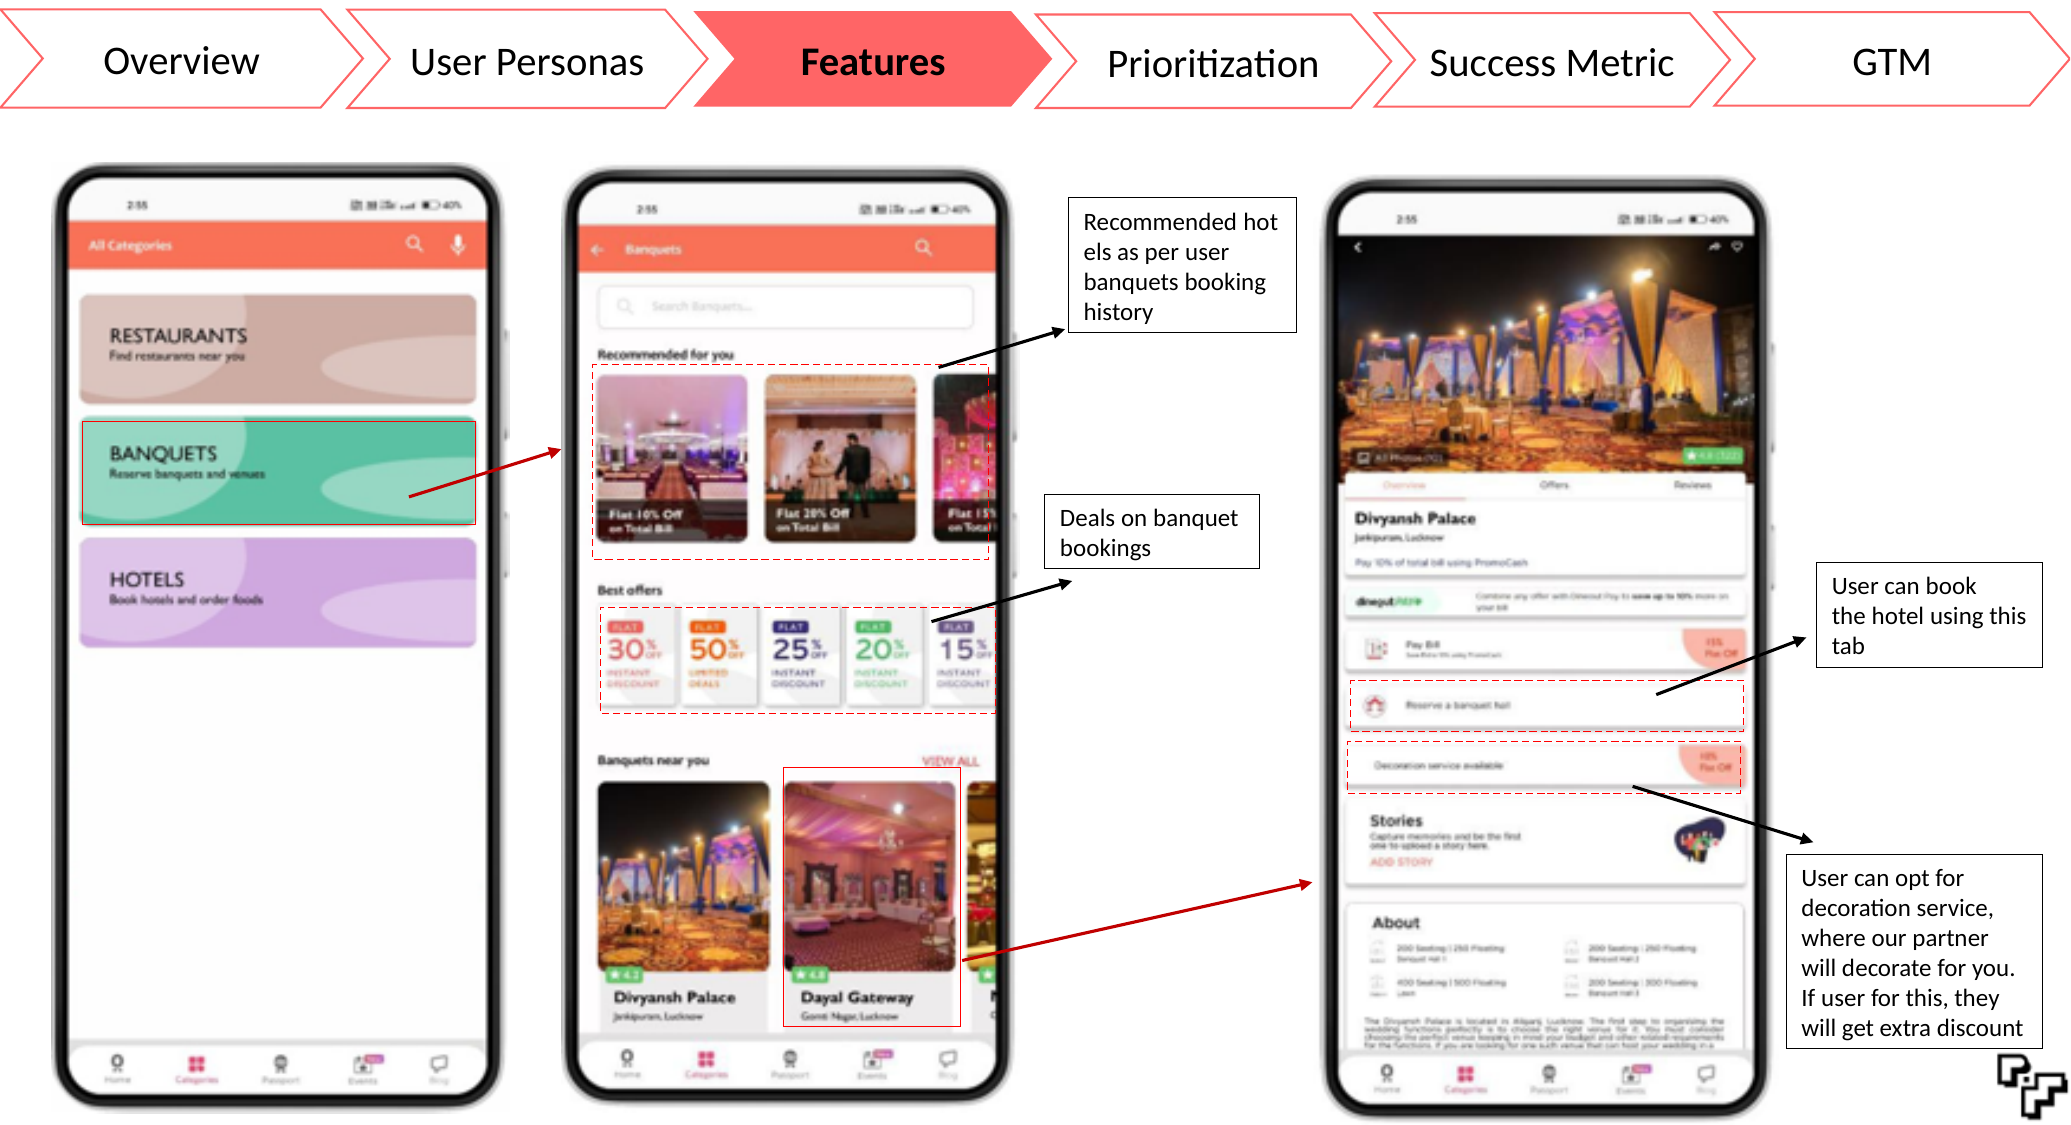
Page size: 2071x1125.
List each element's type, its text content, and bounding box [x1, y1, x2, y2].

text_box Deals on banquet bookings [1044, 494, 1260, 569]
text_box User can opt for decoration service, where our partner will decorate for you. If user for this, they will get extra discount [1786, 854, 2043, 1049]
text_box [1632, 786, 1814, 843]
picture [561, 161, 1020, 1113]
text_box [962, 882, 1313, 961]
text_box User can book the hotel using this tab [1816, 562, 2043, 668]
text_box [938, 329, 1066, 368]
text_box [408, 449, 562, 497]
picture [1313, 173, 1779, 1125]
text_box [0, 9, 2070, 108]
picture [1996, 1050, 2071, 1125]
text_box Recommended hotels as per user banquets booking history [1068, 197, 1297, 333]
picture [51, 162, 510, 1114]
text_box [931, 580, 1073, 622]
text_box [1656, 637, 1807, 695]
